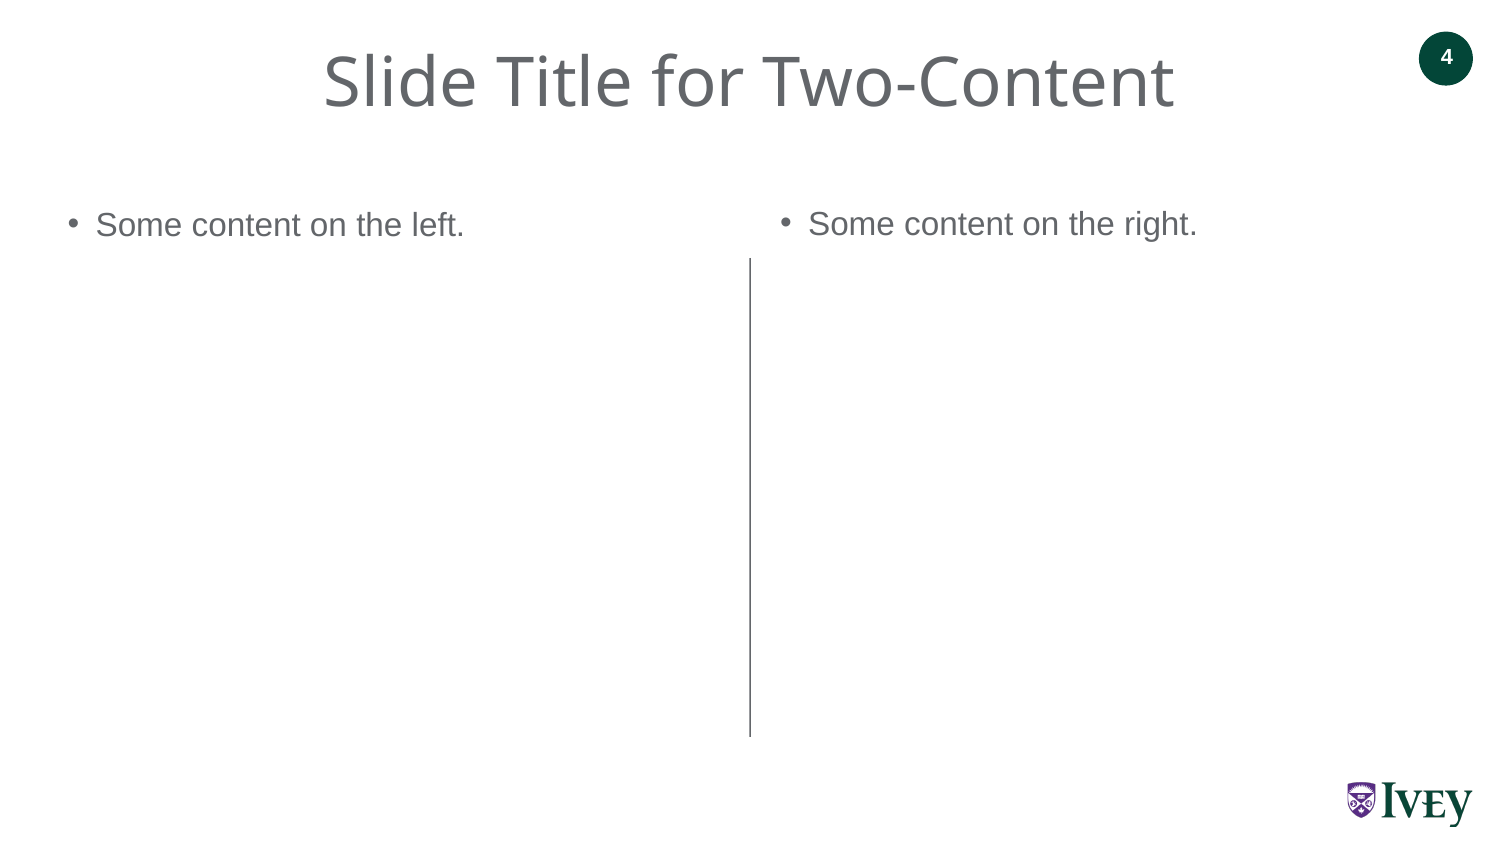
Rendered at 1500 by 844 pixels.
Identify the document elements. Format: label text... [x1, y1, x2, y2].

list Some content on the left. [37, 192, 750, 793]
title Slide Title for Two-Content [103, 32, 1397, 196]
list Some content on the right. [750, 191, 1463, 792]
